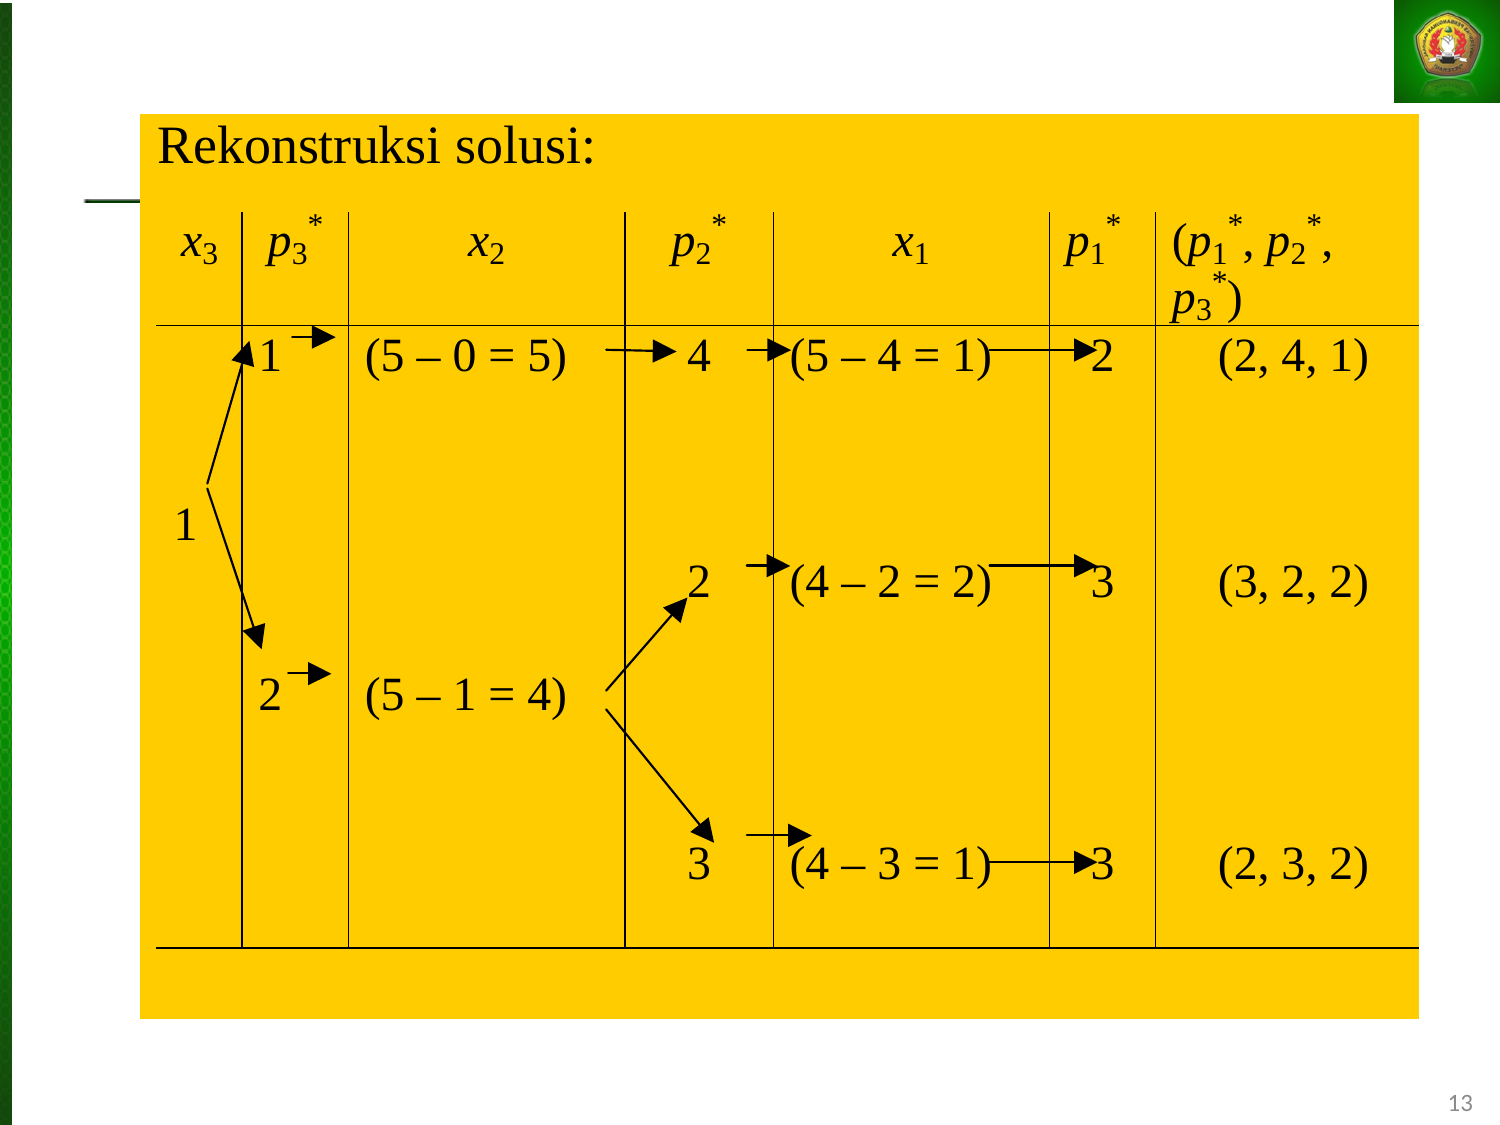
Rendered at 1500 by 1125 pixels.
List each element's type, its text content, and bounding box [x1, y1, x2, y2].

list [139, 113, 1420, 1020]
picture [1394, 0, 1500, 103]
picture [82, 199, 139, 203]
picture [0, 3, 12, 1125]
slide_number 13 [1148, 1078, 1489, 1125]
